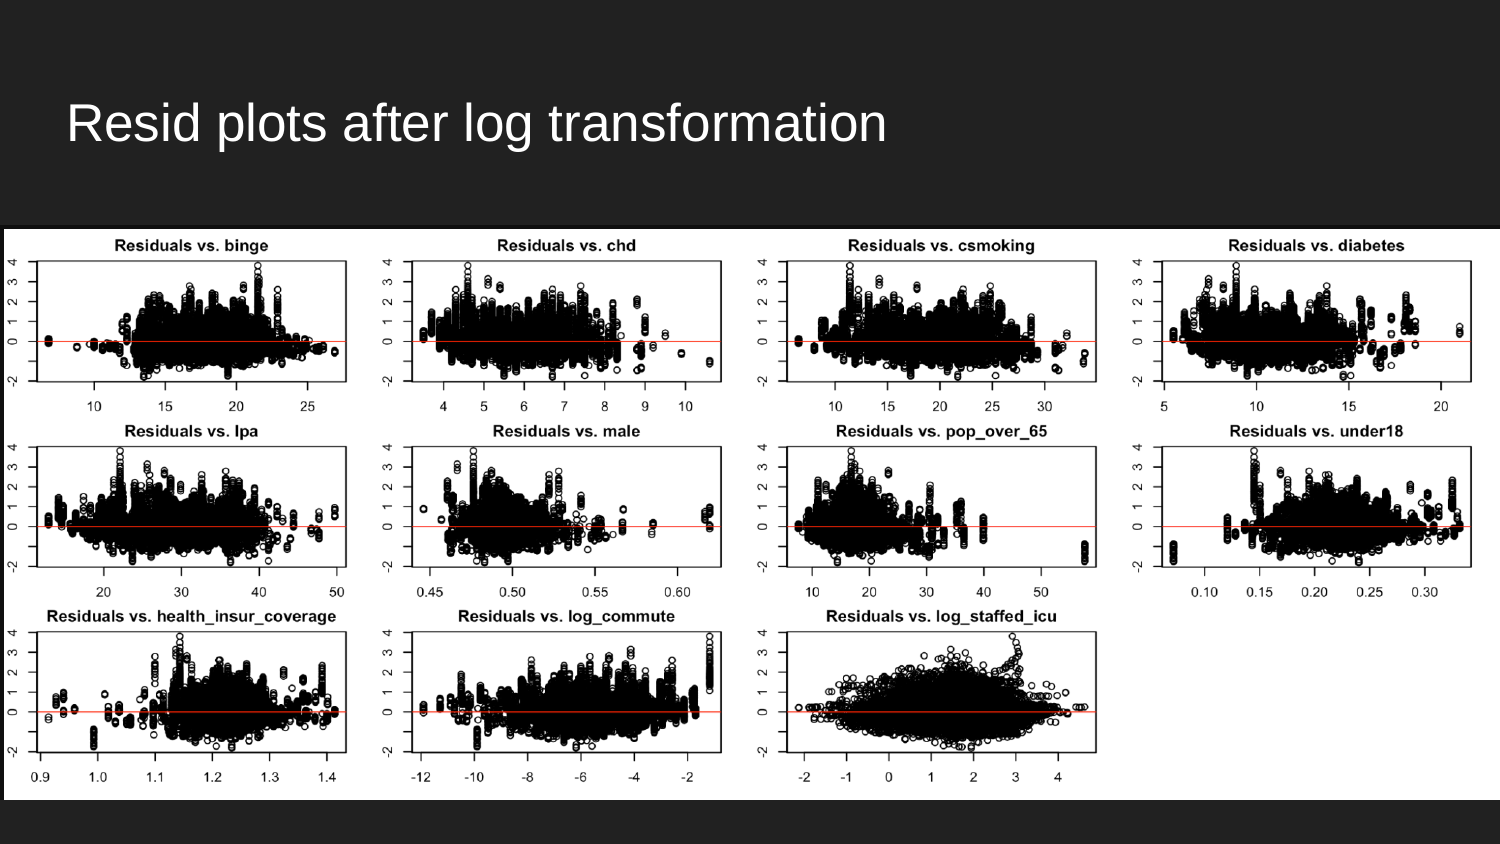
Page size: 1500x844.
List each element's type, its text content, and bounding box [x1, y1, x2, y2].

title Resid plots after log transformation [51, 72, 1449, 167]
picture [0, 225, 1500, 800]
